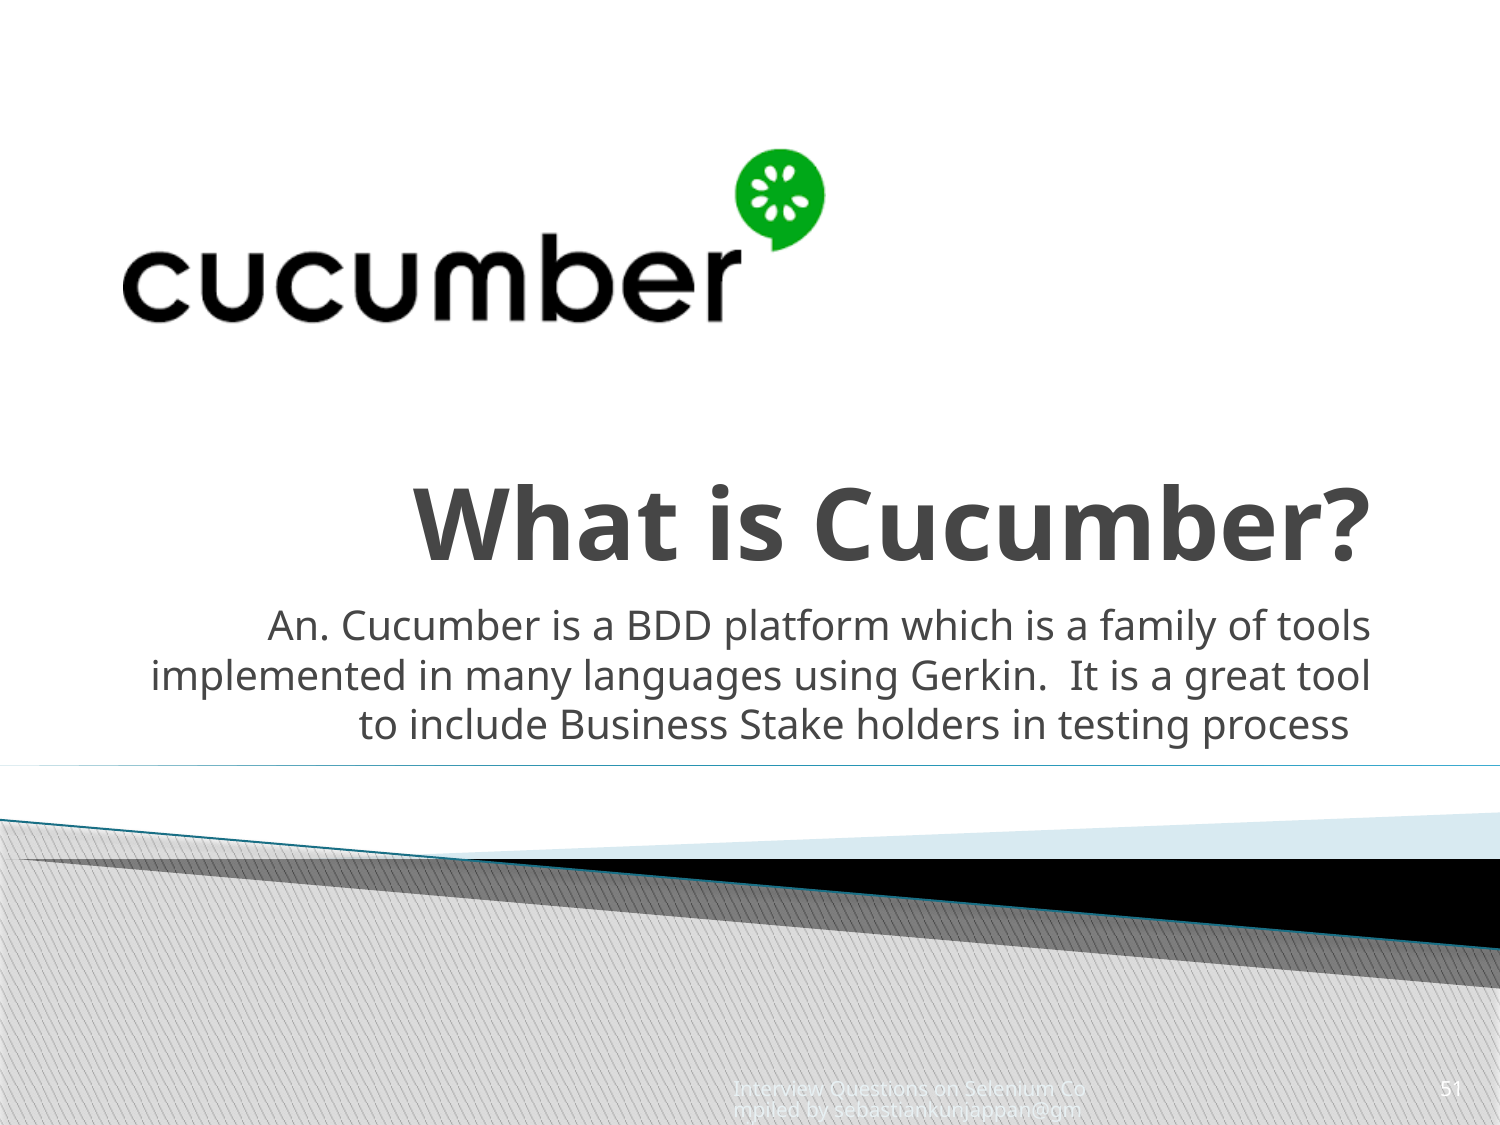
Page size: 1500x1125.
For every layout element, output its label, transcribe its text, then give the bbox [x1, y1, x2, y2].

subtitle An. Cucumber is a BDD platform which is a family of tools implemented in many languages using Gerkin. It is a great tool to include Business Stake holders in testing process [112, 592, 1388, 790]
slide_number 51 [1418, 1051, 1479, 1112]
picture [5, 859, 1500, 989]
title What is Cucumber? [112, 287, 1388, 588]
picture [123, 148, 826, 325]
footer Interview Questions on Selenium Compiled by sebastiankunjappan@gmail.com [718, 1051, 1105, 1112]
